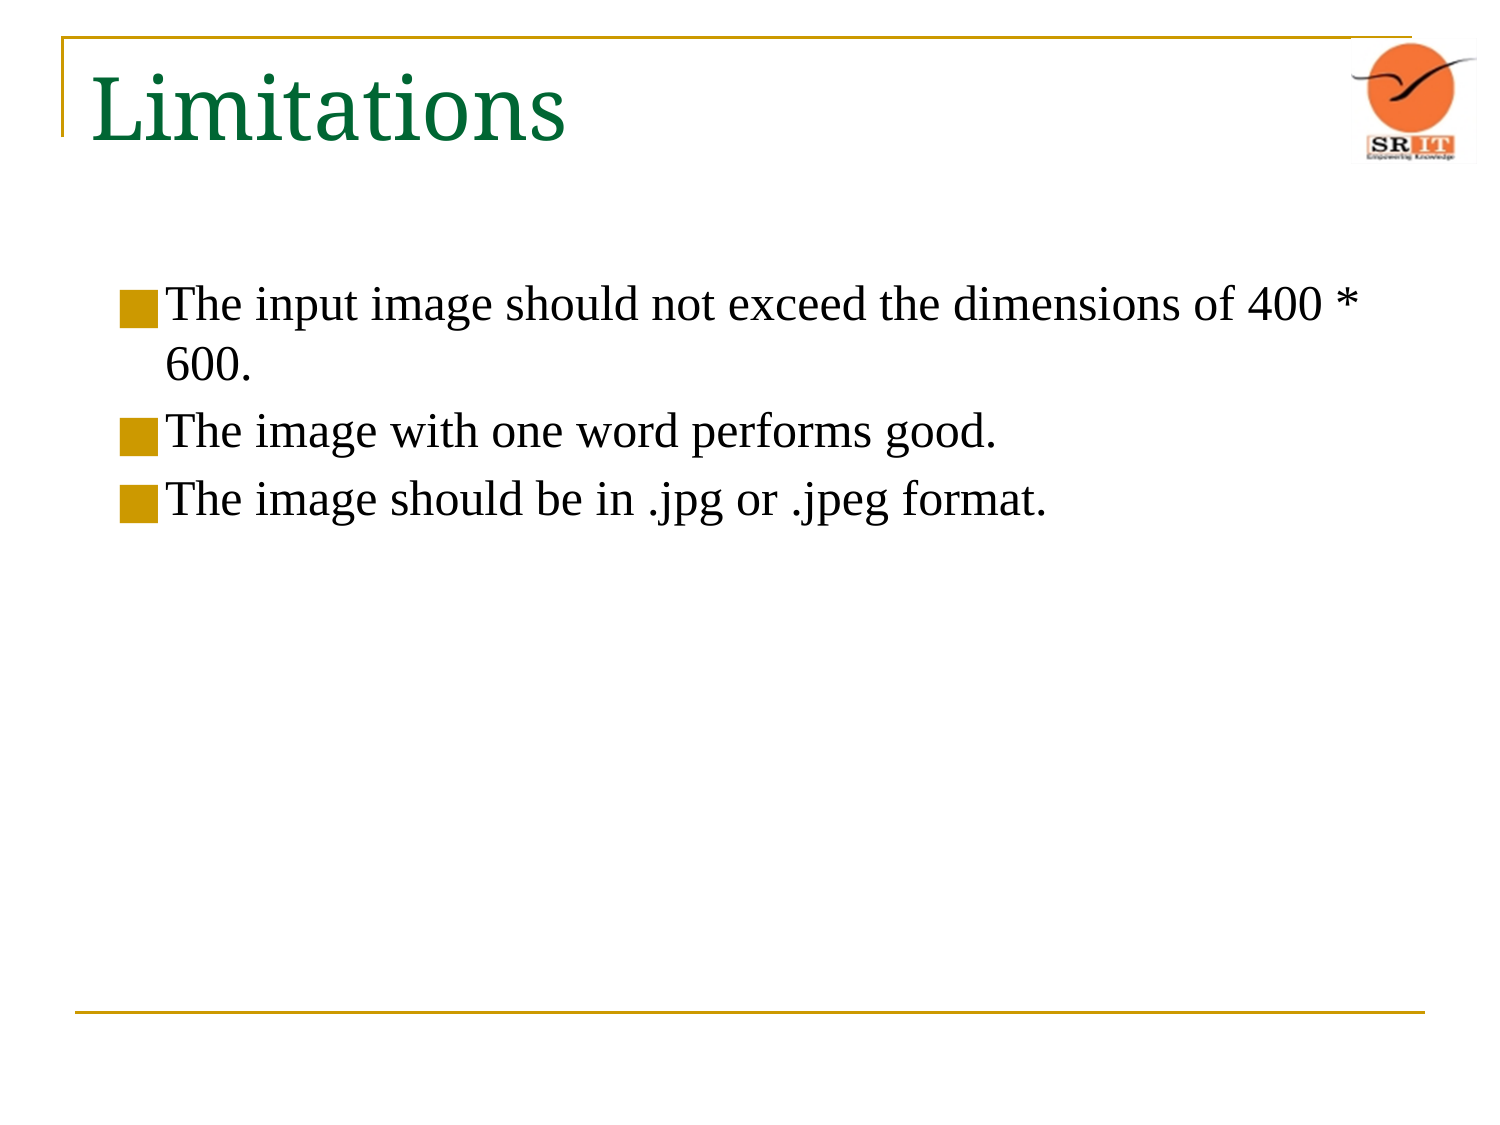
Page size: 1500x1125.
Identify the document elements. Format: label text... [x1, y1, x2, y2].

title Limitations [75, 45, 1425, 233]
picture [1350, 37, 1478, 165]
list The input image should not exceed the dimensions of 400 * 600. The image with one word performs good. The image should be in .jpg or .jpeg format. [75, 262, 1425, 1006]
